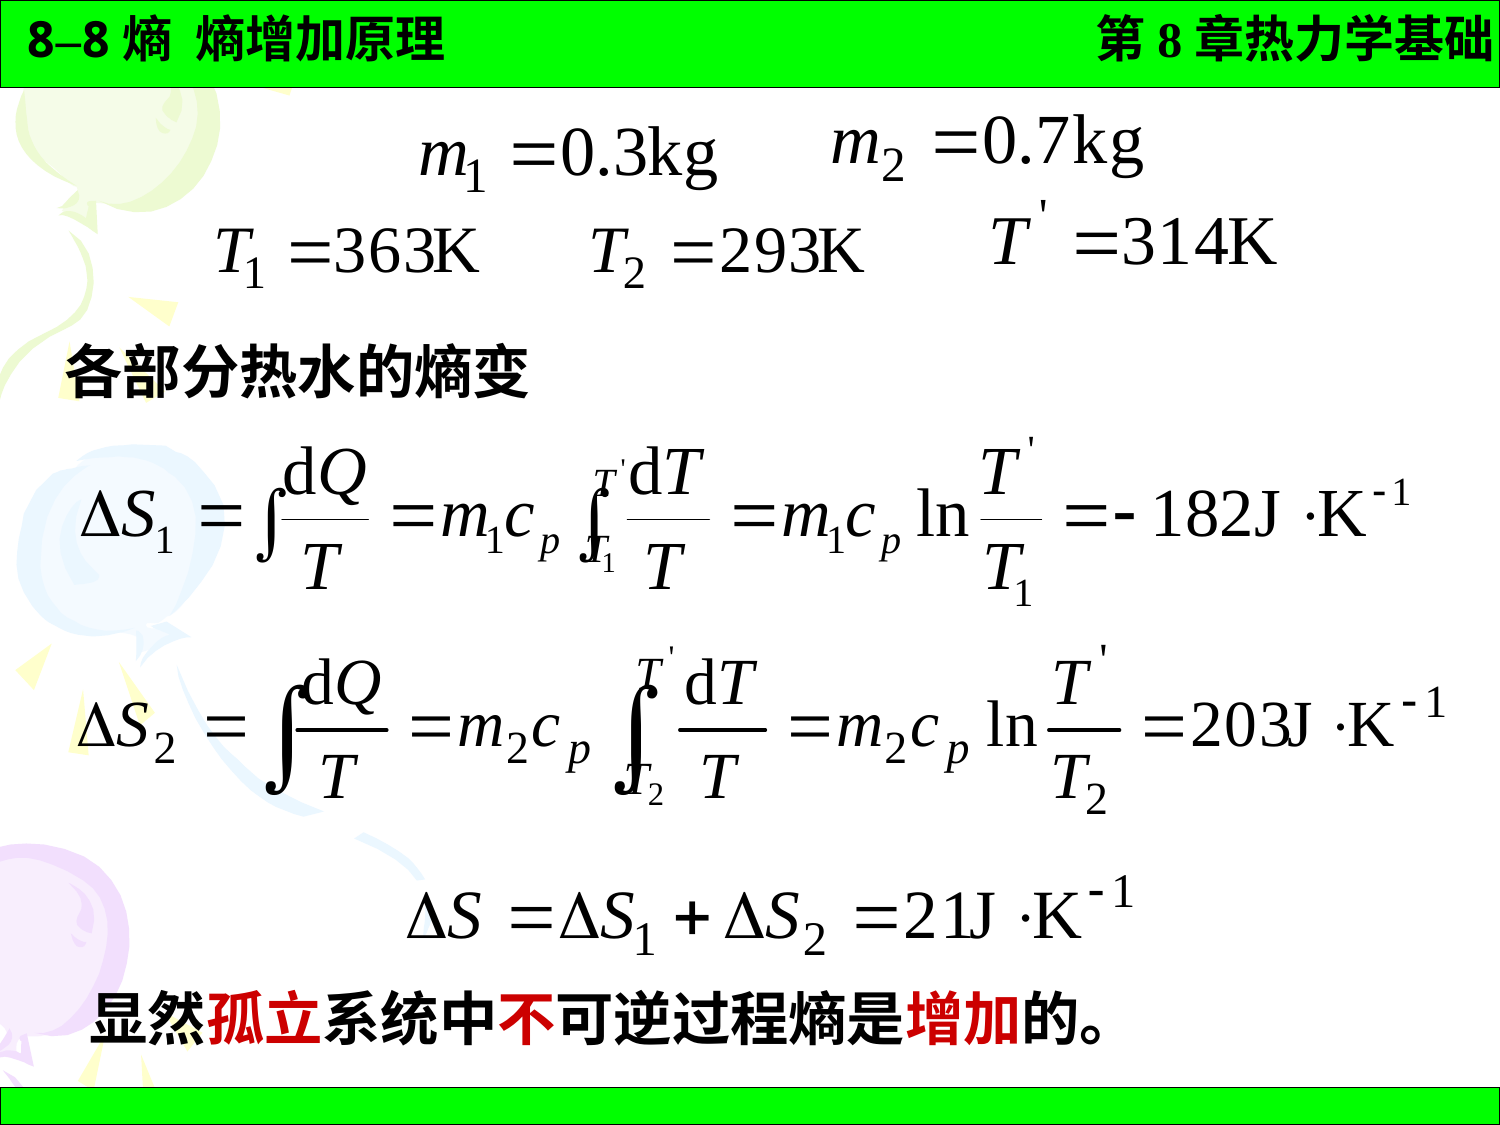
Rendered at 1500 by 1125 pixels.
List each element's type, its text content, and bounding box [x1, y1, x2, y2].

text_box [987, 187, 1288, 275]
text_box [399, 862, 1138, 963]
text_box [64, 621, 1459, 833]
text_box 各部分热水的熵变 [50, 327, 850, 413]
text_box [412, 111, 726, 201]
text_box 显然孤立系统中不可逆过程熵是增加的。 [74, 975, 1288, 1060]
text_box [824, 99, 1152, 189]
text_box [212, 212, 488, 296]
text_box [587, 212, 873, 296]
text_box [74, 424, 1415, 615]
